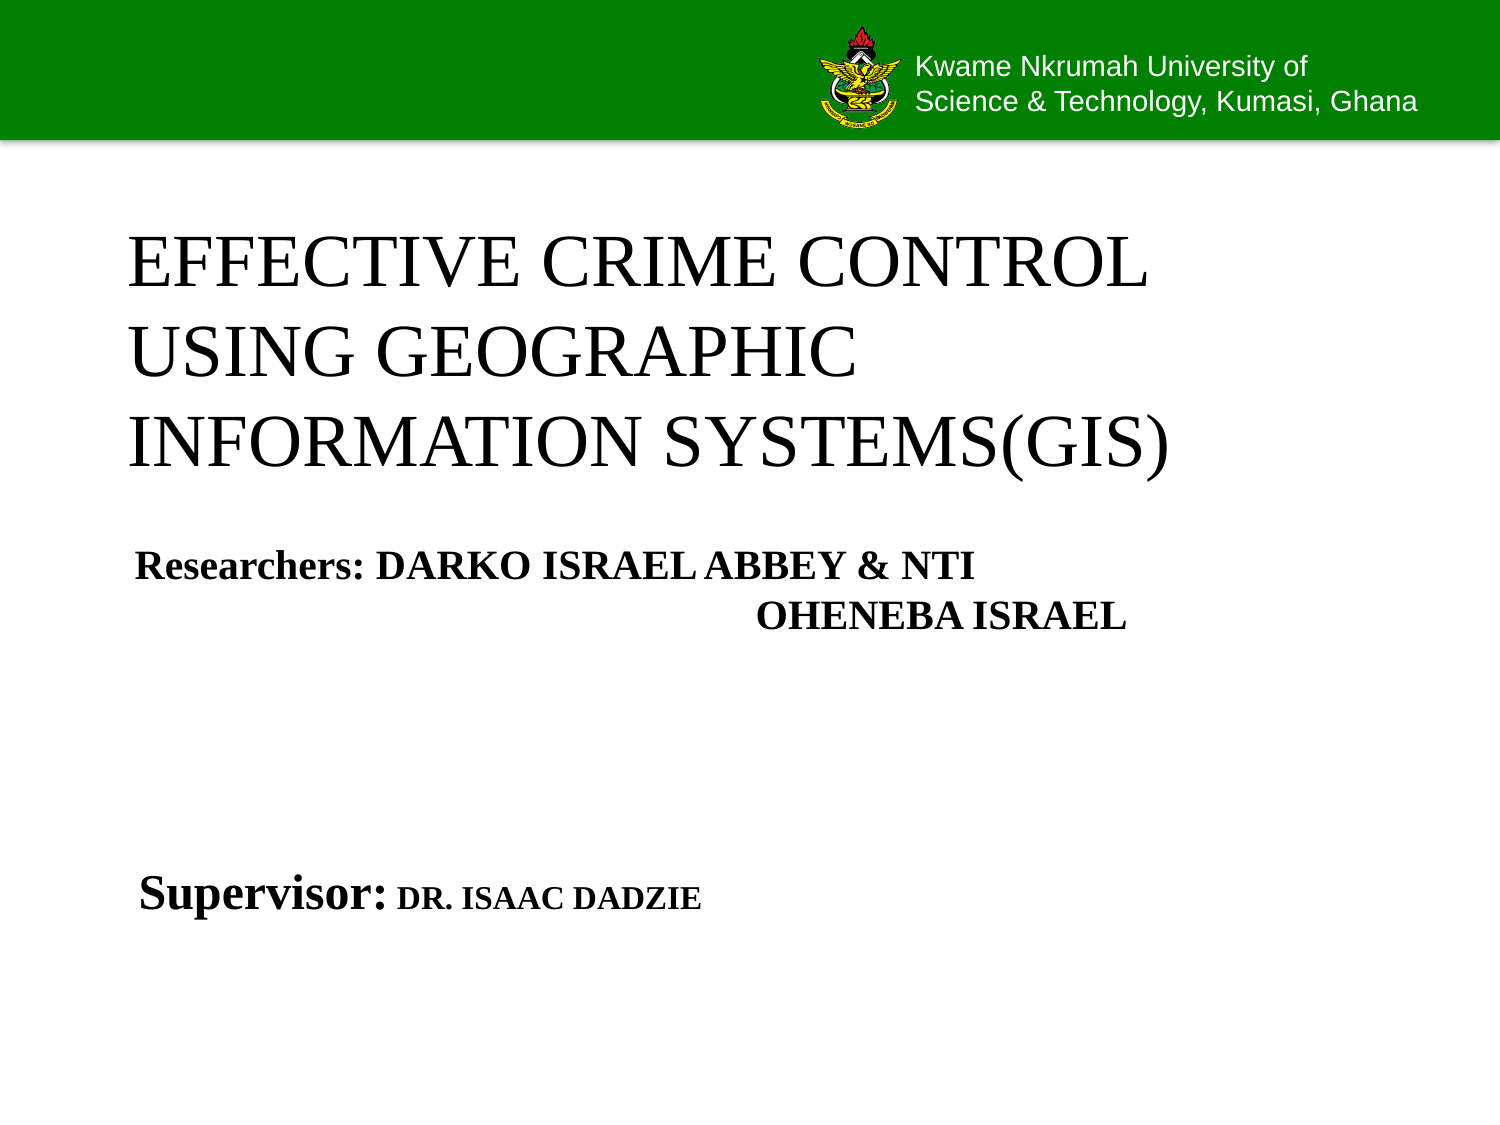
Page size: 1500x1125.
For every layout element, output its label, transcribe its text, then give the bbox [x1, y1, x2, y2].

title EFFECTIVE CRIME CONTROL USING GEOGRAPHIC INFORMATION SYSTEMS(GIS) [112, 203, 1388, 446]
text_box Supervisor: DR. ISAAC DADZIE [123, 852, 1174, 1023]
subtitle Researchers: DARKO ISRAEL ABBEY & NTI OHENEBA ISRAEL [119, 530, 1170, 793]
picture [819, 25, 901, 129]
